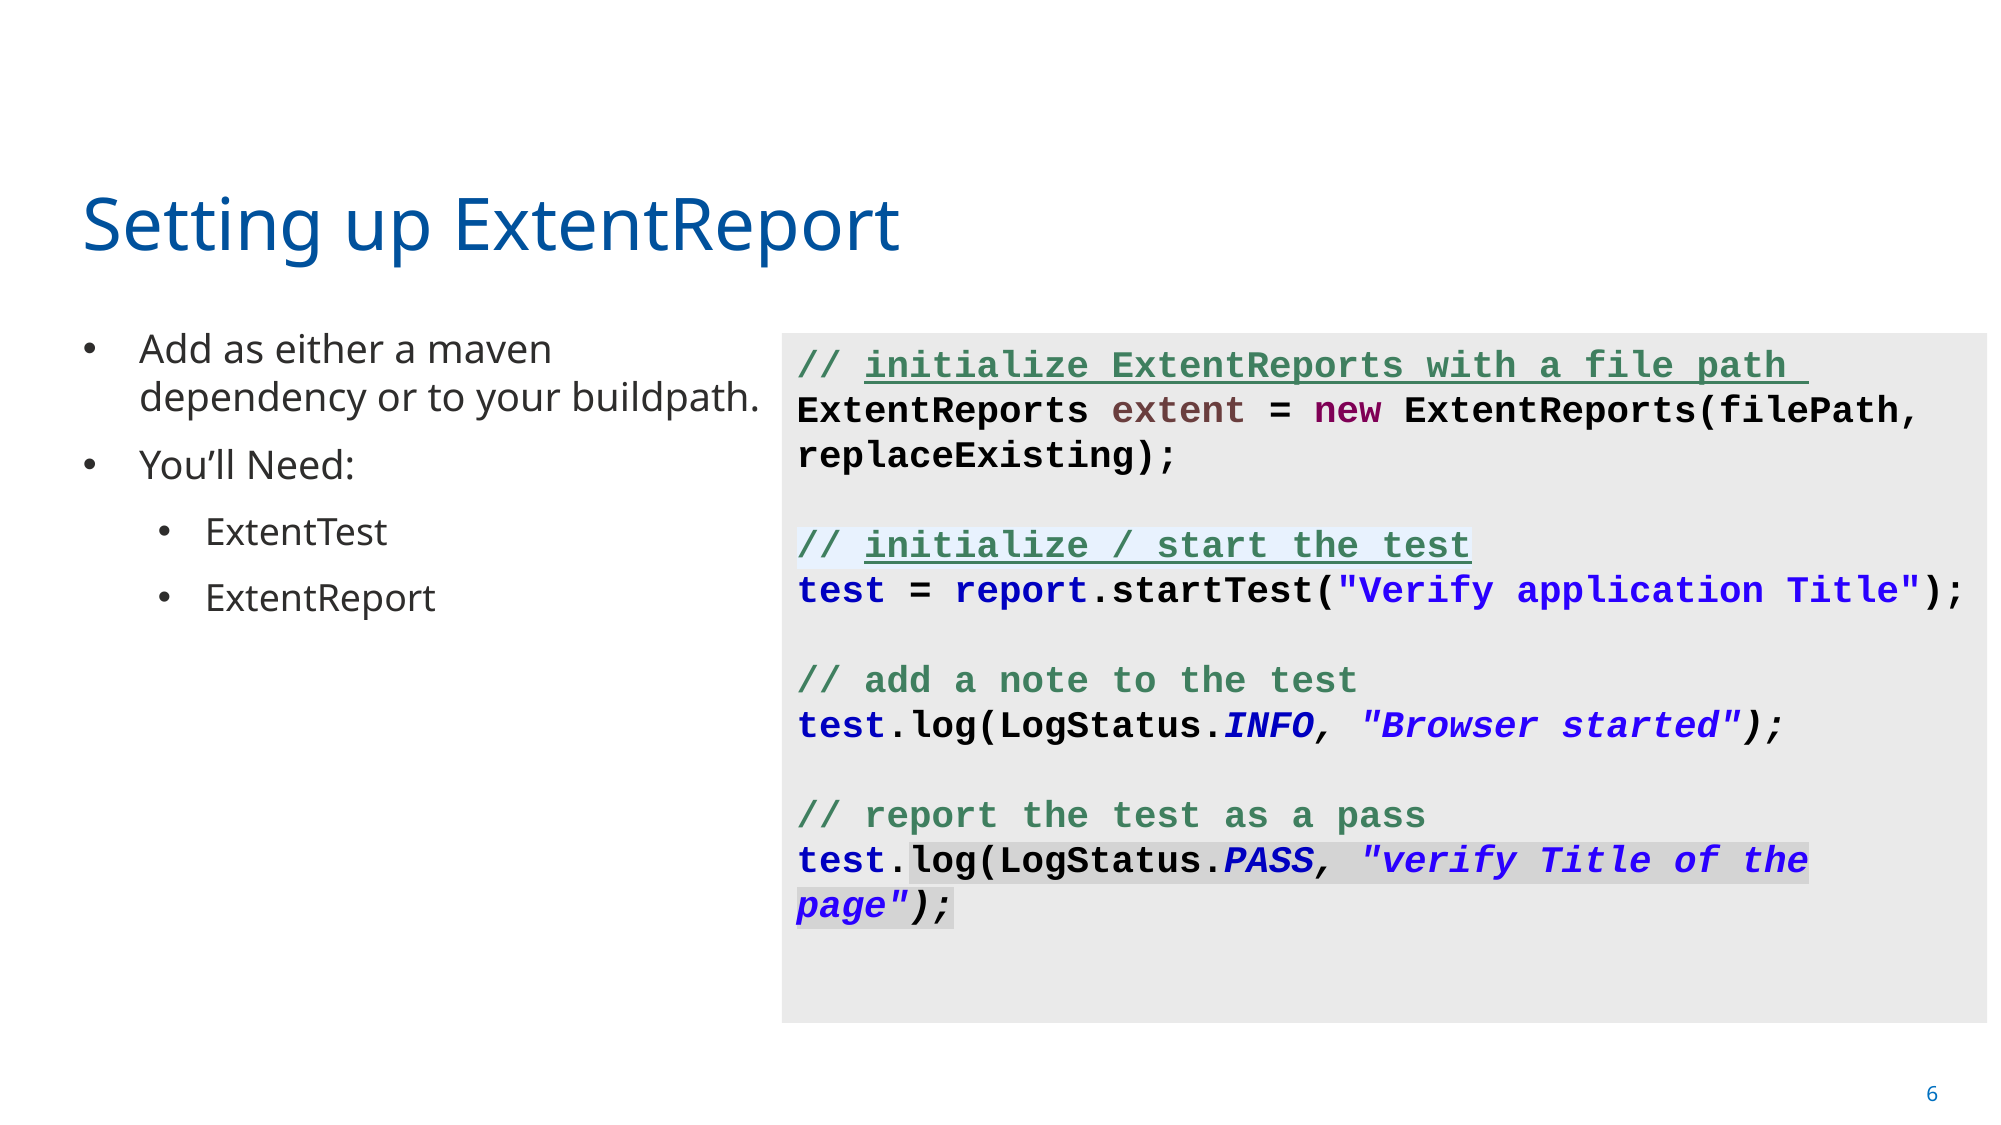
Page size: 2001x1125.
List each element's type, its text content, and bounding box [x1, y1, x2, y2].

list Add as either a maven dependency or to your buildpath. You’ll Need: ExtentTest ExtentReport [67, 316, 795, 1063]
text_box // initialize ExtentReports with a file path ExtentReports extent = new ExtentReports(filePath, replaceExisting); // initialize / start the test test = report.startTest("Verify application Title"); // add a note to the test test.log(LogStatus.INFO, "Browser started"); // report the test as a pass test.log(LogStatus.PASS, "verify Title of the page"); [781, 333, 1988, 1023]
title Setting up ExtentReport [67, 170, 1565, 273]
